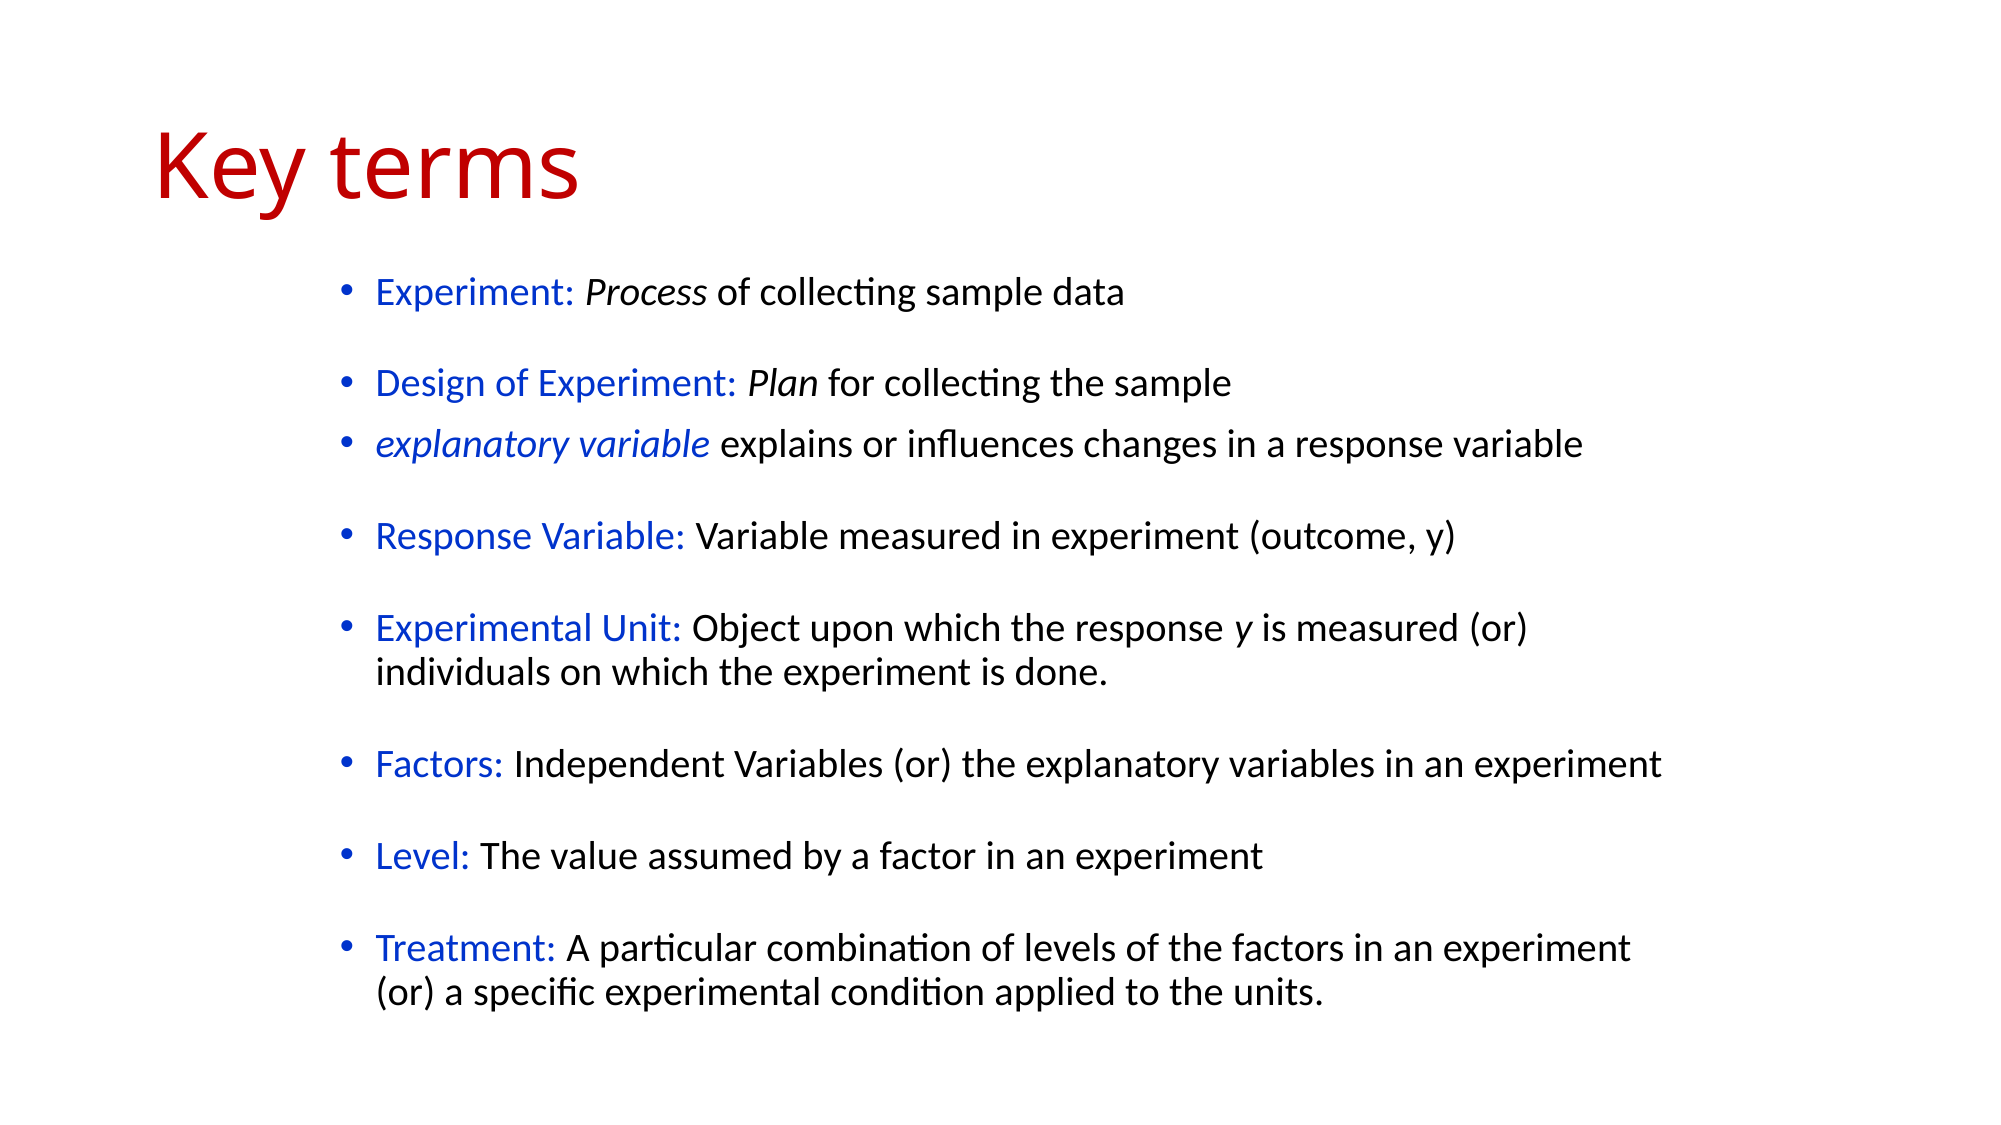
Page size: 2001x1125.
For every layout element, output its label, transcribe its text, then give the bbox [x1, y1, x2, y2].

list Experiment: Process of collecting sample data Design of Experiment: Plan for collecting the sample explanatory variable explains or influences changes in a response variable Response Variable: Variable measured in experiment (outcome, y) Experimental Unit: Object upon which the response y is measured (or) individuals on which the experiment is done. Factors: Independent Variables (or) the explanatory variables in an experiment Level: The value assumed by a factor in an experiment Treatment: A particular combination of levels of the factors in an experiment (or) a specific experimental condition applied to the units. [324, 262, 1693, 1063]
title Key terms [137, 59, 1863, 278]
